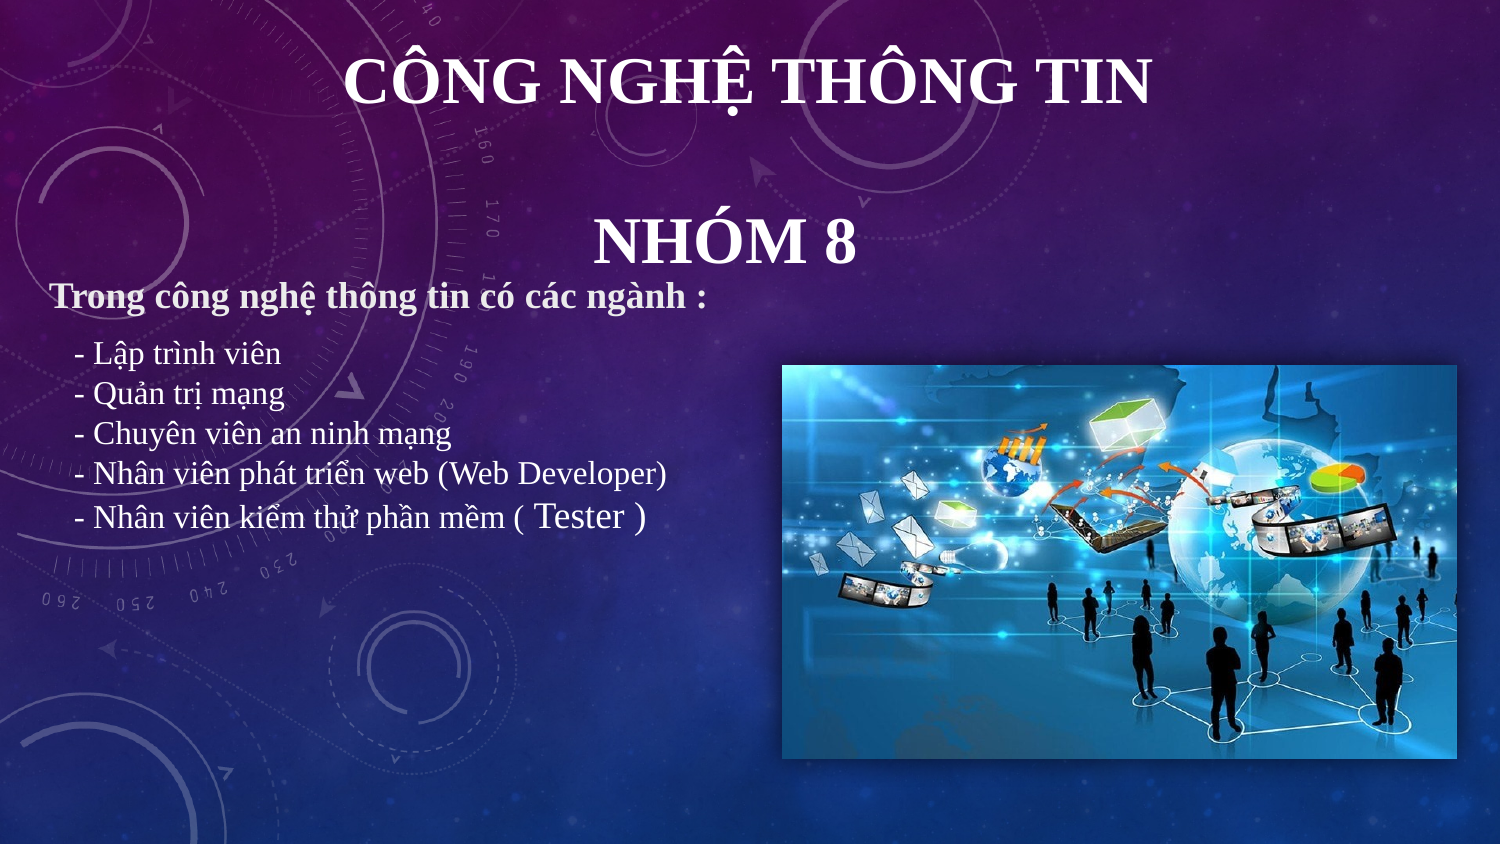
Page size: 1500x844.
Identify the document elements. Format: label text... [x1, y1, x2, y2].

picture [0, 0, 1500, 844]
text_box Trong công nghệ thông tin có các ngành : [0, 263, 823, 324]
title Công Nghệ Thông Tin Nhóm 8 [310, 22, 1179, 201]
text_box - Lập trình viên - Quản trị mạng - Chuyên viên an ninh mạng - Nhân viên phát triển web (Web Developer) - Nhân viên kiểm thử phần mềm ( Tester ) [59, 323, 1004, 544]
